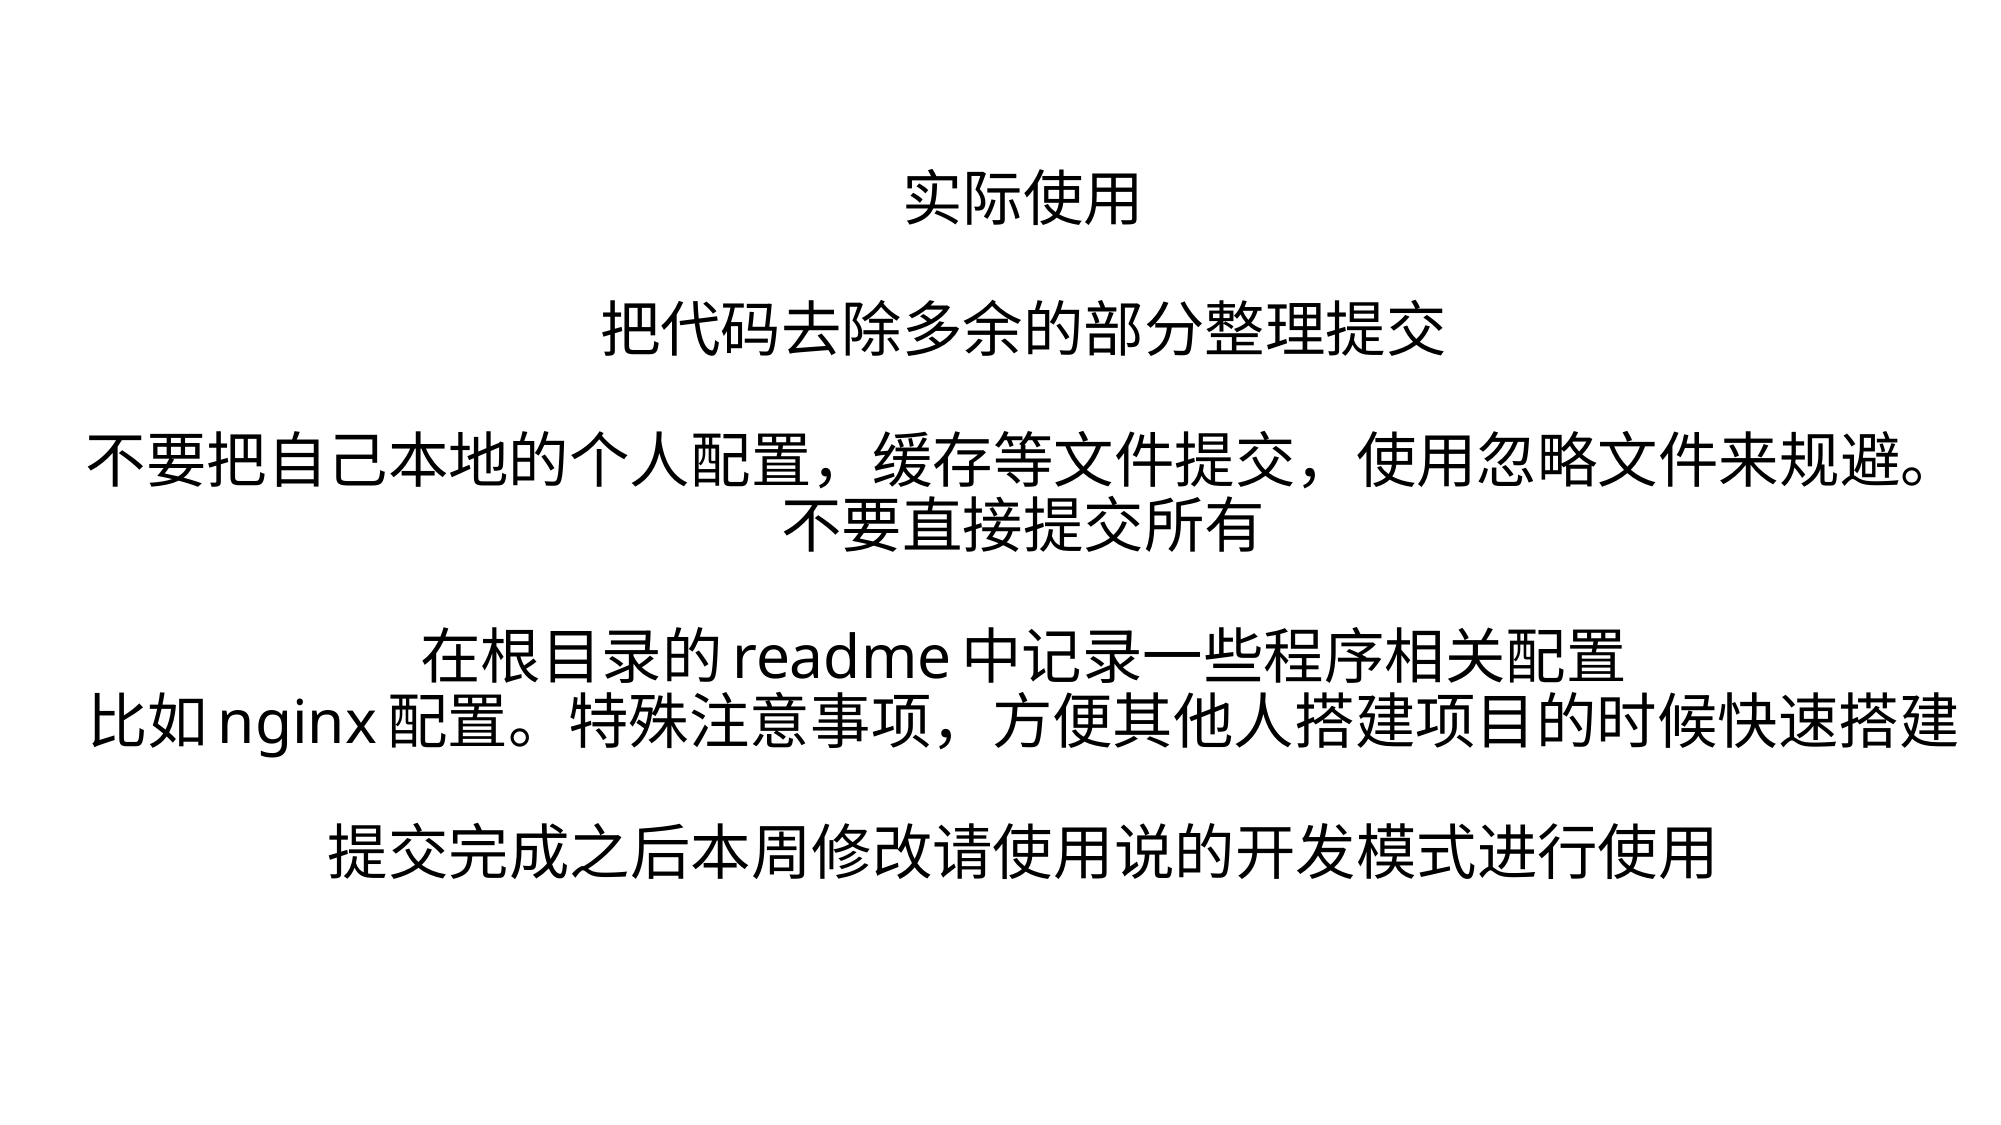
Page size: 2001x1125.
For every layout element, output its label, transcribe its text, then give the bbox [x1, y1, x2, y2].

title 实际使用 把代码去除多余的部分整理提交 不要把自己本地的个人配置，缓存等文件提交，使用忽略文件来规避。不要直接提交所有 在根目录的readme中记录一些程序相关配置 比如nginx配置。特殊注意事项，方便其他人搭建项目的时候快速搭建 提交完成之后本周修改请使用说的开发模式进行使用 [49, 130, 1998, 999]
